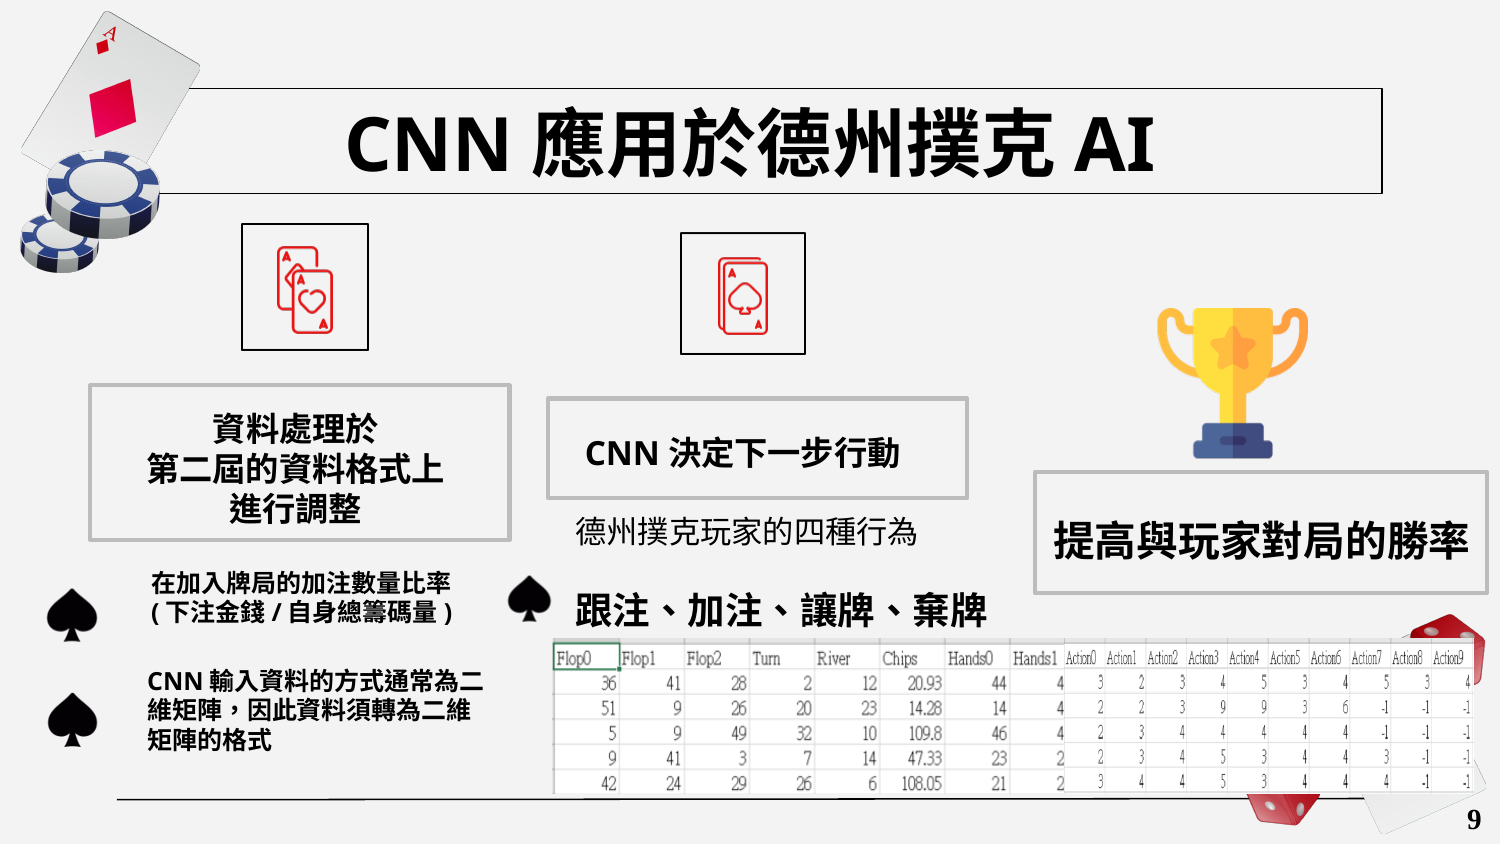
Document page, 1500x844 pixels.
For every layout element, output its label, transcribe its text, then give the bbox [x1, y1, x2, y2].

title CNN應用於德州撲克AI [204, 88, 1383, 194]
text_box 9 [1452, 793, 1500, 843]
subtitle 提高與玩家對局的勝率 [1489, 510, 1497, 570]
picture [45, 223, 1488, 834]
text_box [1313, 470, 1489, 595]
picture [20, 10, 201, 273]
